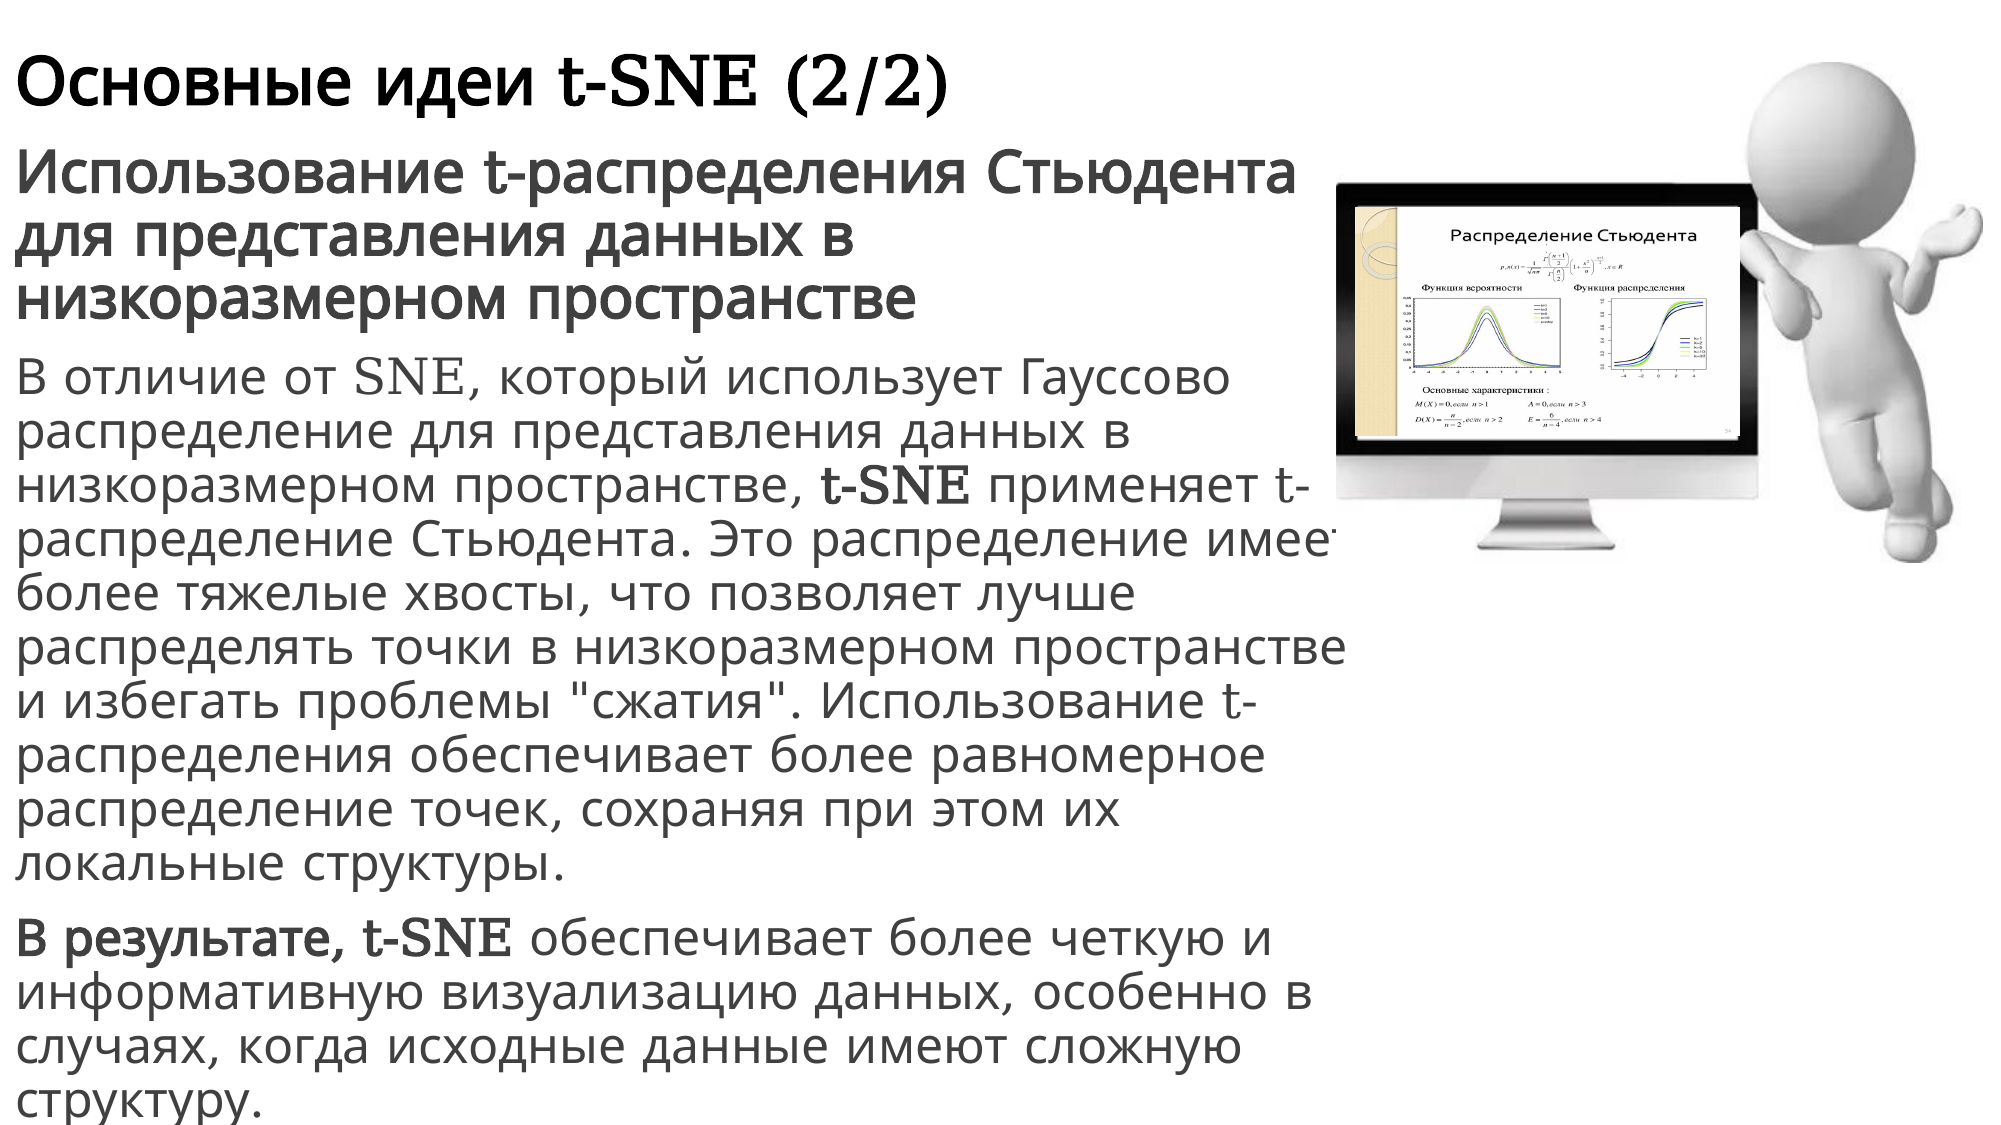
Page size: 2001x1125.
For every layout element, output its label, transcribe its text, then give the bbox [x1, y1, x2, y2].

picture [1335, 61, 1984, 563]
list Использование t-распределения Стьюдента для представления данных в низкоразмерном пространстве В отличие от SNE, который использует Гауссово распределение для представления данных в низкоразмерном пространстве, t-SNE применяет t-распределение Стьюдента. Это распределение имеет более тяжелые хвосты, что позволяет лучше распределять точки в низкоразмерном пространстве и избегать проблемы "сжатия". Использование t-распределения обеспечивает более равномерное распределение точек, сохраняя при этом их локальные структуры. В результате, t-SNE обеспечивает более четкую и информативную визуализацию данных, особенно в случаях, когда исходные данные имеют сложную структуру. [0, 134, 1372, 1030]
title Основные идеи t-SNE (2/2) [0, 0, 1725, 134]
